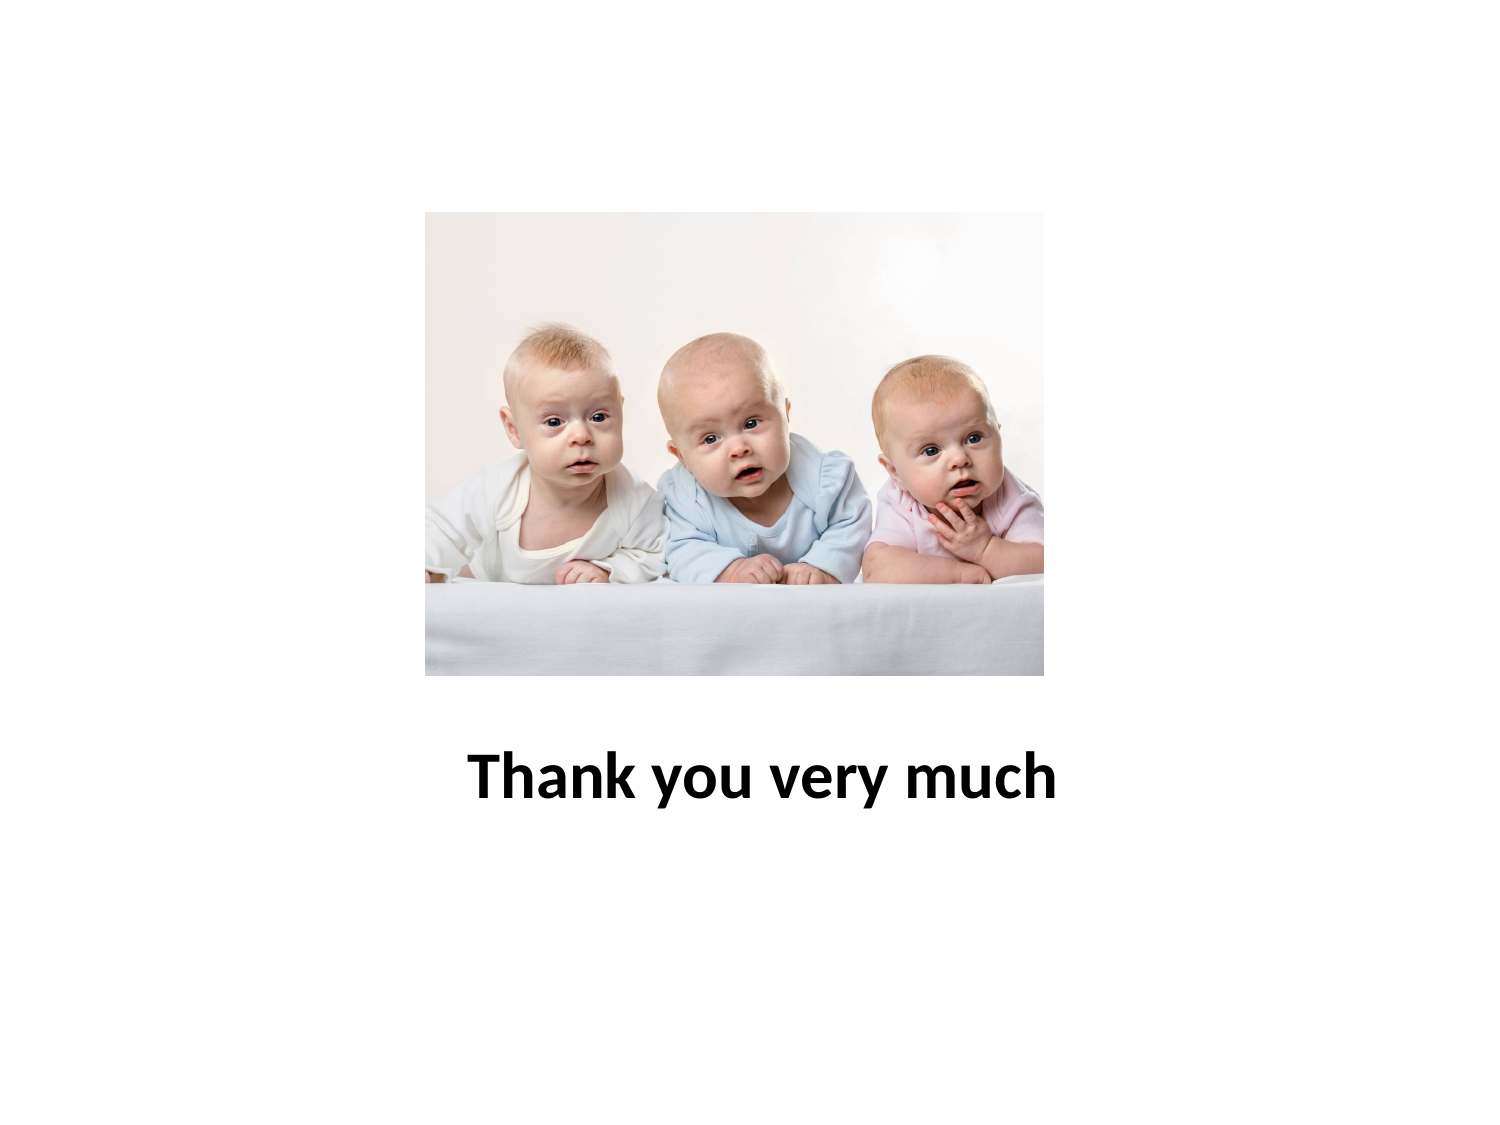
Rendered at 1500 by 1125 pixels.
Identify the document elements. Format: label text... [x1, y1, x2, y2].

picture [424, 212, 1044, 677]
text_box Thank you very much [452, 724, 1074, 820]
